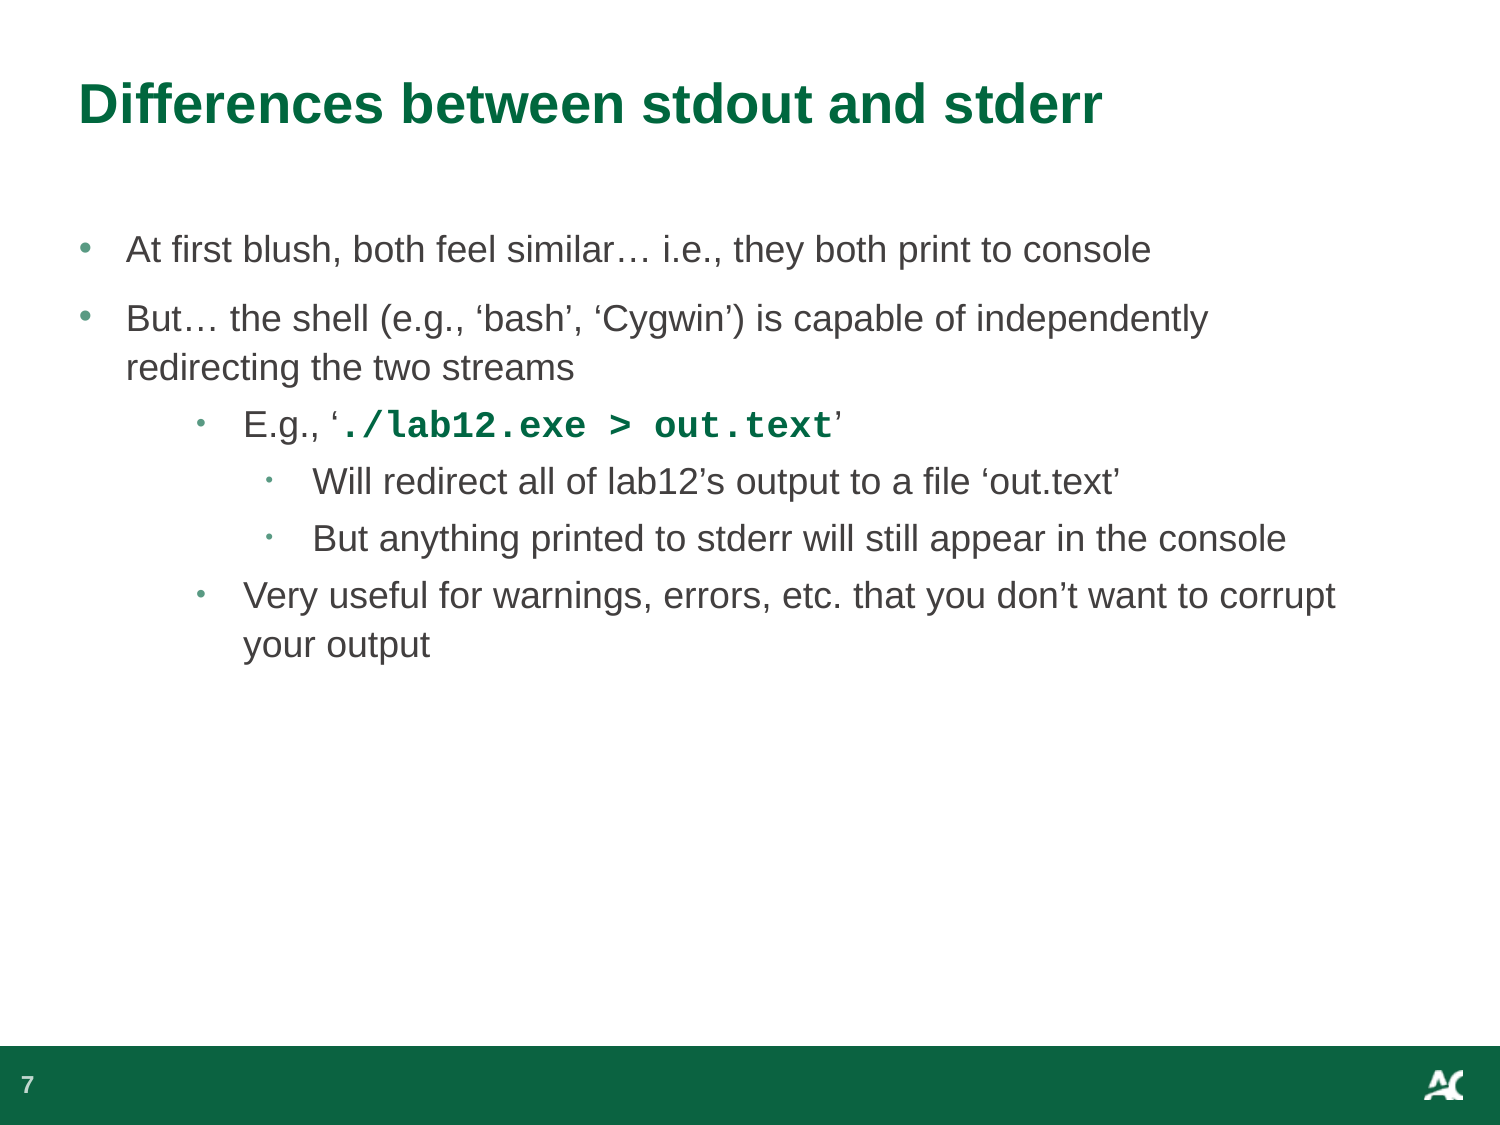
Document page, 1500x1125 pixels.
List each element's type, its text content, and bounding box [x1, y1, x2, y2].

title Differences between stdout and stderr [79, 80, 1187, 185]
list At first blush, both feel similar… i.e., they both print to console But… the shell (e.g., ‘bash’, ‘Cygwin’) is capable of independently redirecting the two streams E.g., ‘./lab12.exe > out.text’ Will redirect all of lab12’s output to a file ‘out.text’ But anything printed to stderr will still appear in the console Very useful for warnings, errors, etc. that you don’t want to corrupt your output [79, 220, 1379, 871]
slide_number 7 [20, 1057, 77, 1111]
